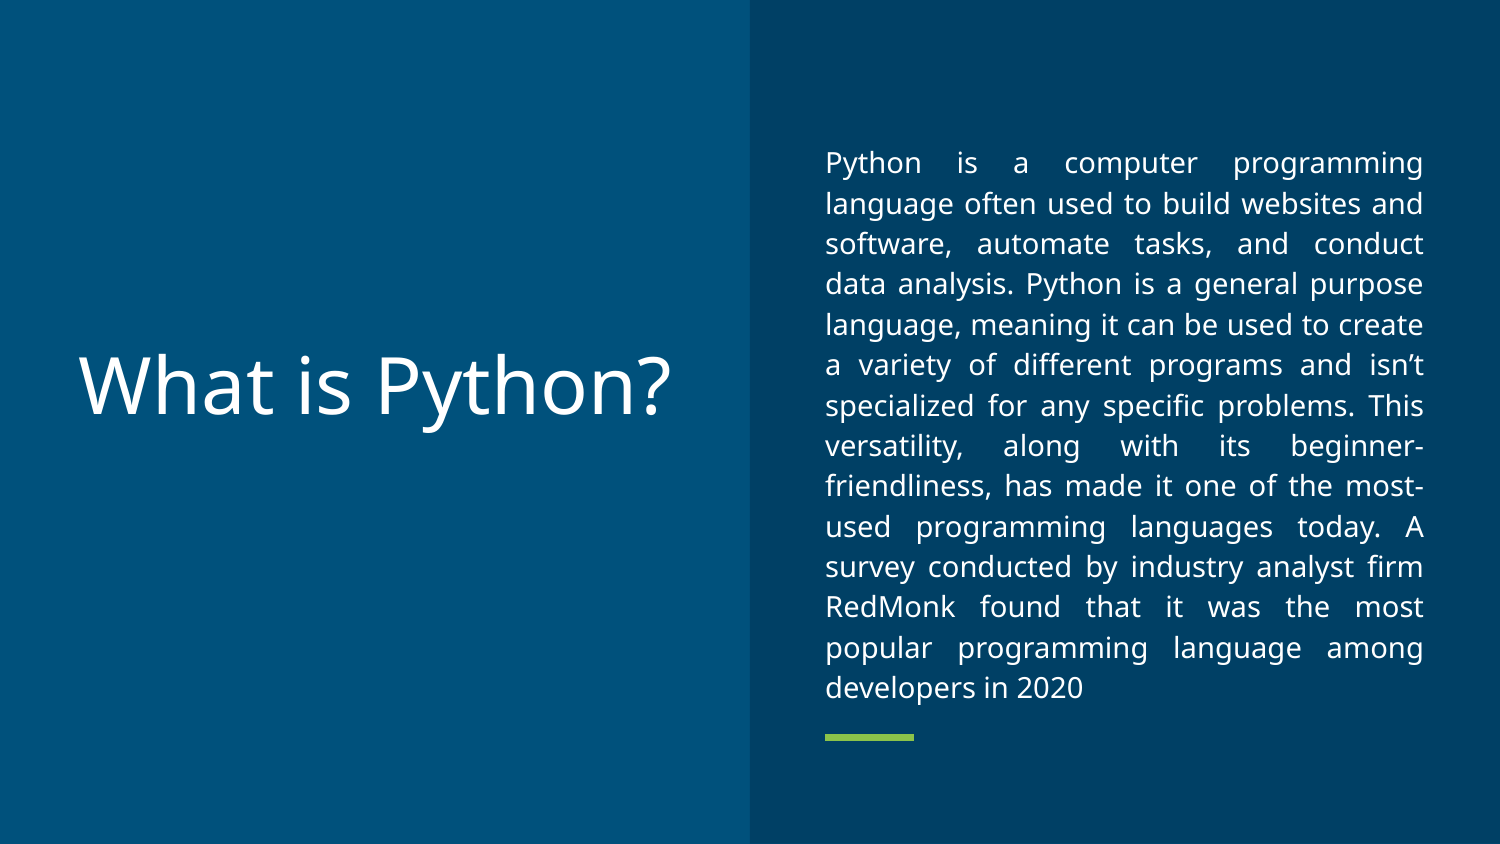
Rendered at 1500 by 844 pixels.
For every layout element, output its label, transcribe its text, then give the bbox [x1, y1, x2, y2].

title What is Python? [43, 198, 708, 446]
list Python is a computer programming language often used to build websites and software, automate tasks, and conduct data analysis. Python is a general purpose language, meaning it can be used to create a variety of different programs and isn’t specialized for any specific problems. This versatility, along with its beginner-friendliness, has made it one of the most-used programming languages today. A survey conducted by industry analyst firm RedMonk found that it was the most popular programming language among developers in 2020 [810, 118, 1440, 725]
